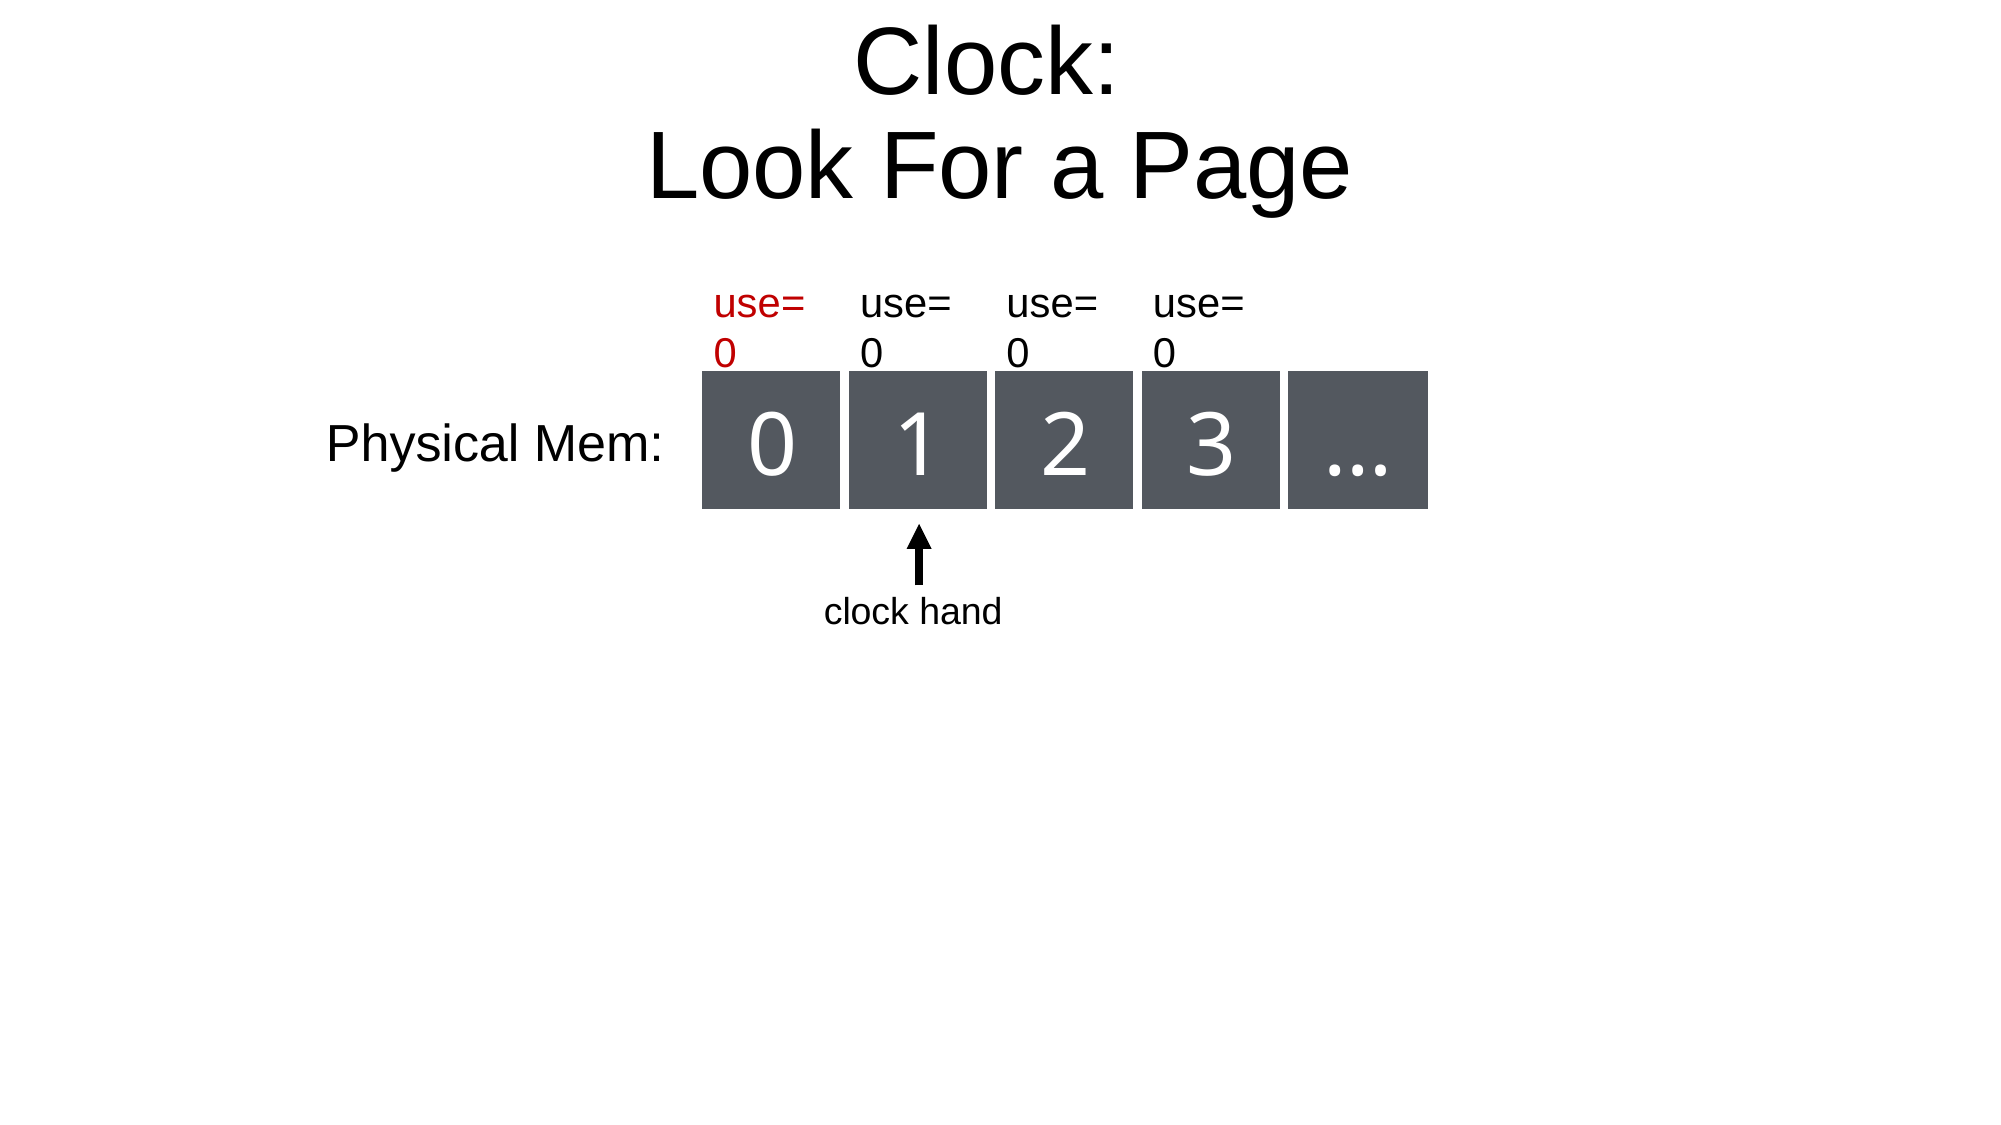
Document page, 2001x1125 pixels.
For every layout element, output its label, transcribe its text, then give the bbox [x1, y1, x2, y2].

text_box 2 [991, 367, 1137, 514]
text_box 3 [1137, 367, 1283, 514]
text_box … [1283, 367, 1433, 514]
text_box 1 [844, 367, 991, 514]
text_box 0 [698, 367, 844, 514]
text_box use=0 [1147, 270, 1267, 382]
text_box Physical Mem: [319, 403, 676, 478]
text_box use=0 [854, 270, 974, 382]
title Clock: Look For a Page [377, 10, 1622, 221]
text_box use=0 [707, 270, 828, 382]
text_box clock hand [817, 581, 1012, 639]
text_box use=0 [1000, 270, 1121, 382]
